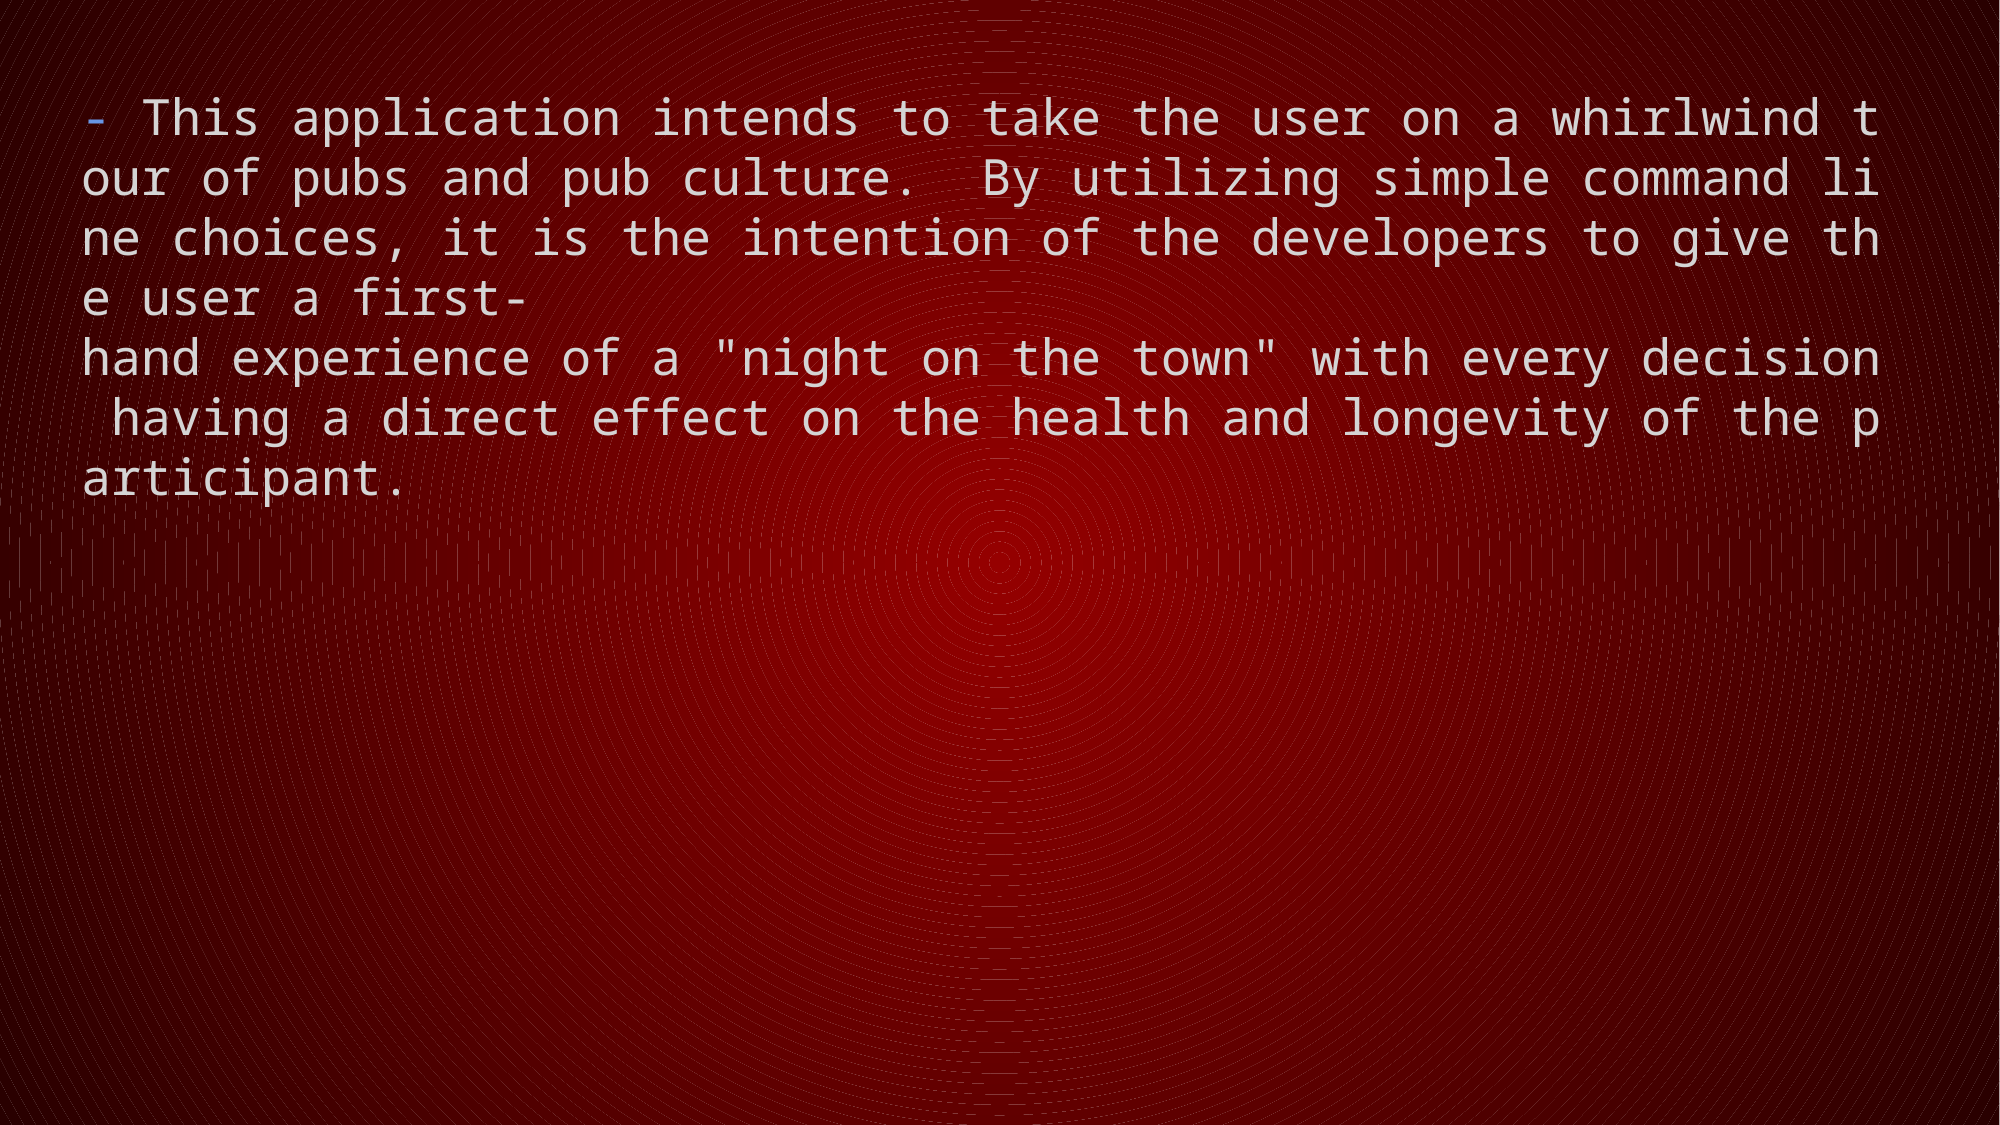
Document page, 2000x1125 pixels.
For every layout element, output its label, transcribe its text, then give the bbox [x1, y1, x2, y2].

text_box - This application intends to take the user on a whirlwind tour of pubs and pub culture. By utilizing simple command line choices, it is the intention of the developers to give the user a first-hand experience of a "night on the town" with every decision having a direct effect on the health and longevity of the participant. [66, 78, 1898, 513]
